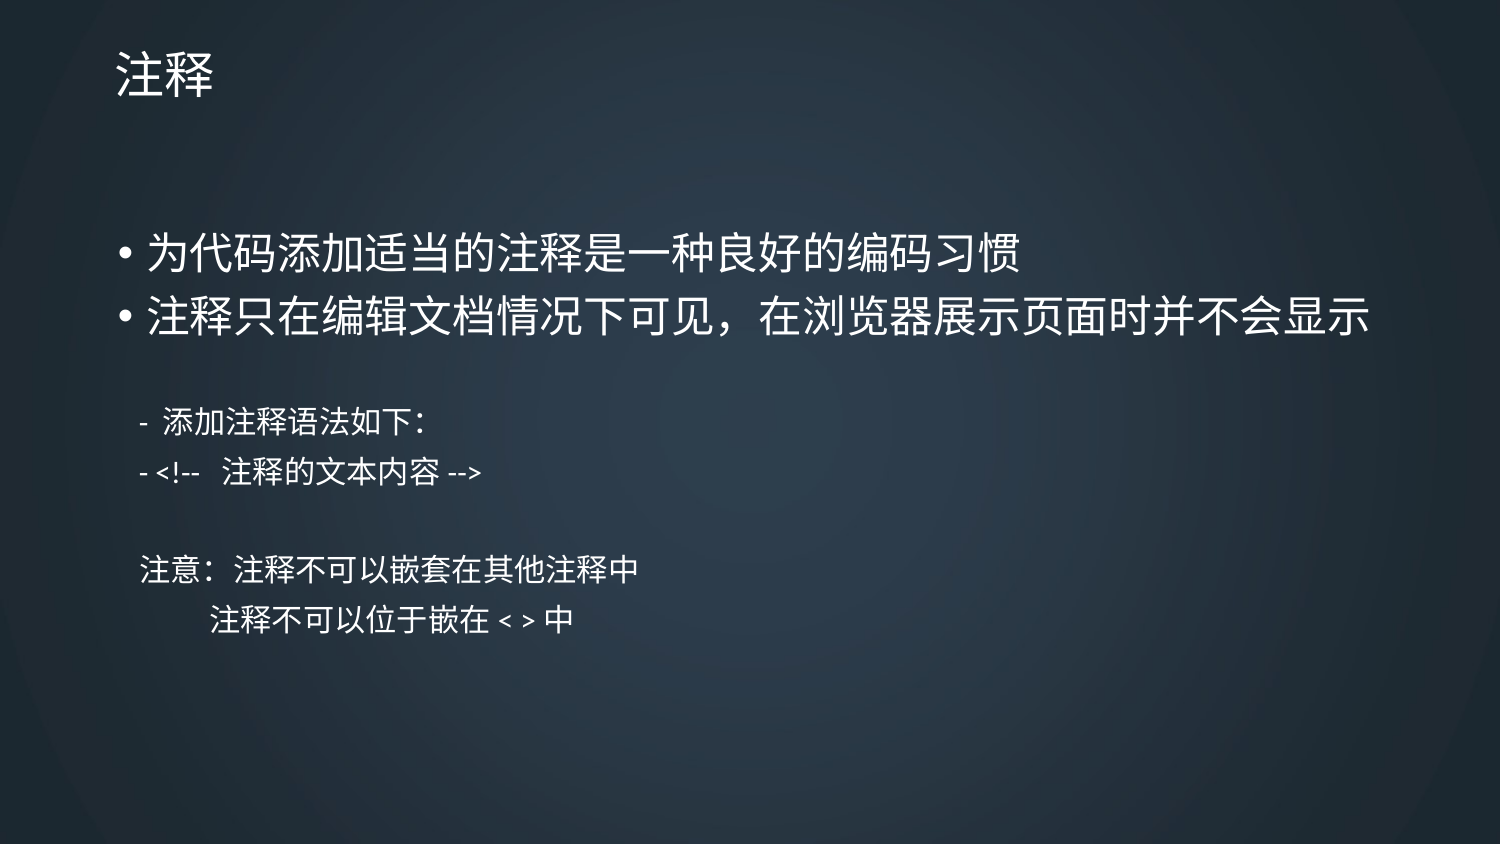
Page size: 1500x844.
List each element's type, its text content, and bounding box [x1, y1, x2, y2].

title 注释 [103, 44, 1397, 208]
list 为代码添加适当的注释是一种良好的编码习惯 注释只在编辑文档情况下可见，在浏览器展示页面时并不会显示 - 添加注释语法如下： - <!-- 注释的文本内容--> 注意：注释不可以嵌套在其他注释中 注释不可以位于嵌在< >中 [103, 224, 1397, 718]
picture [0, 0, 1500, 844]
